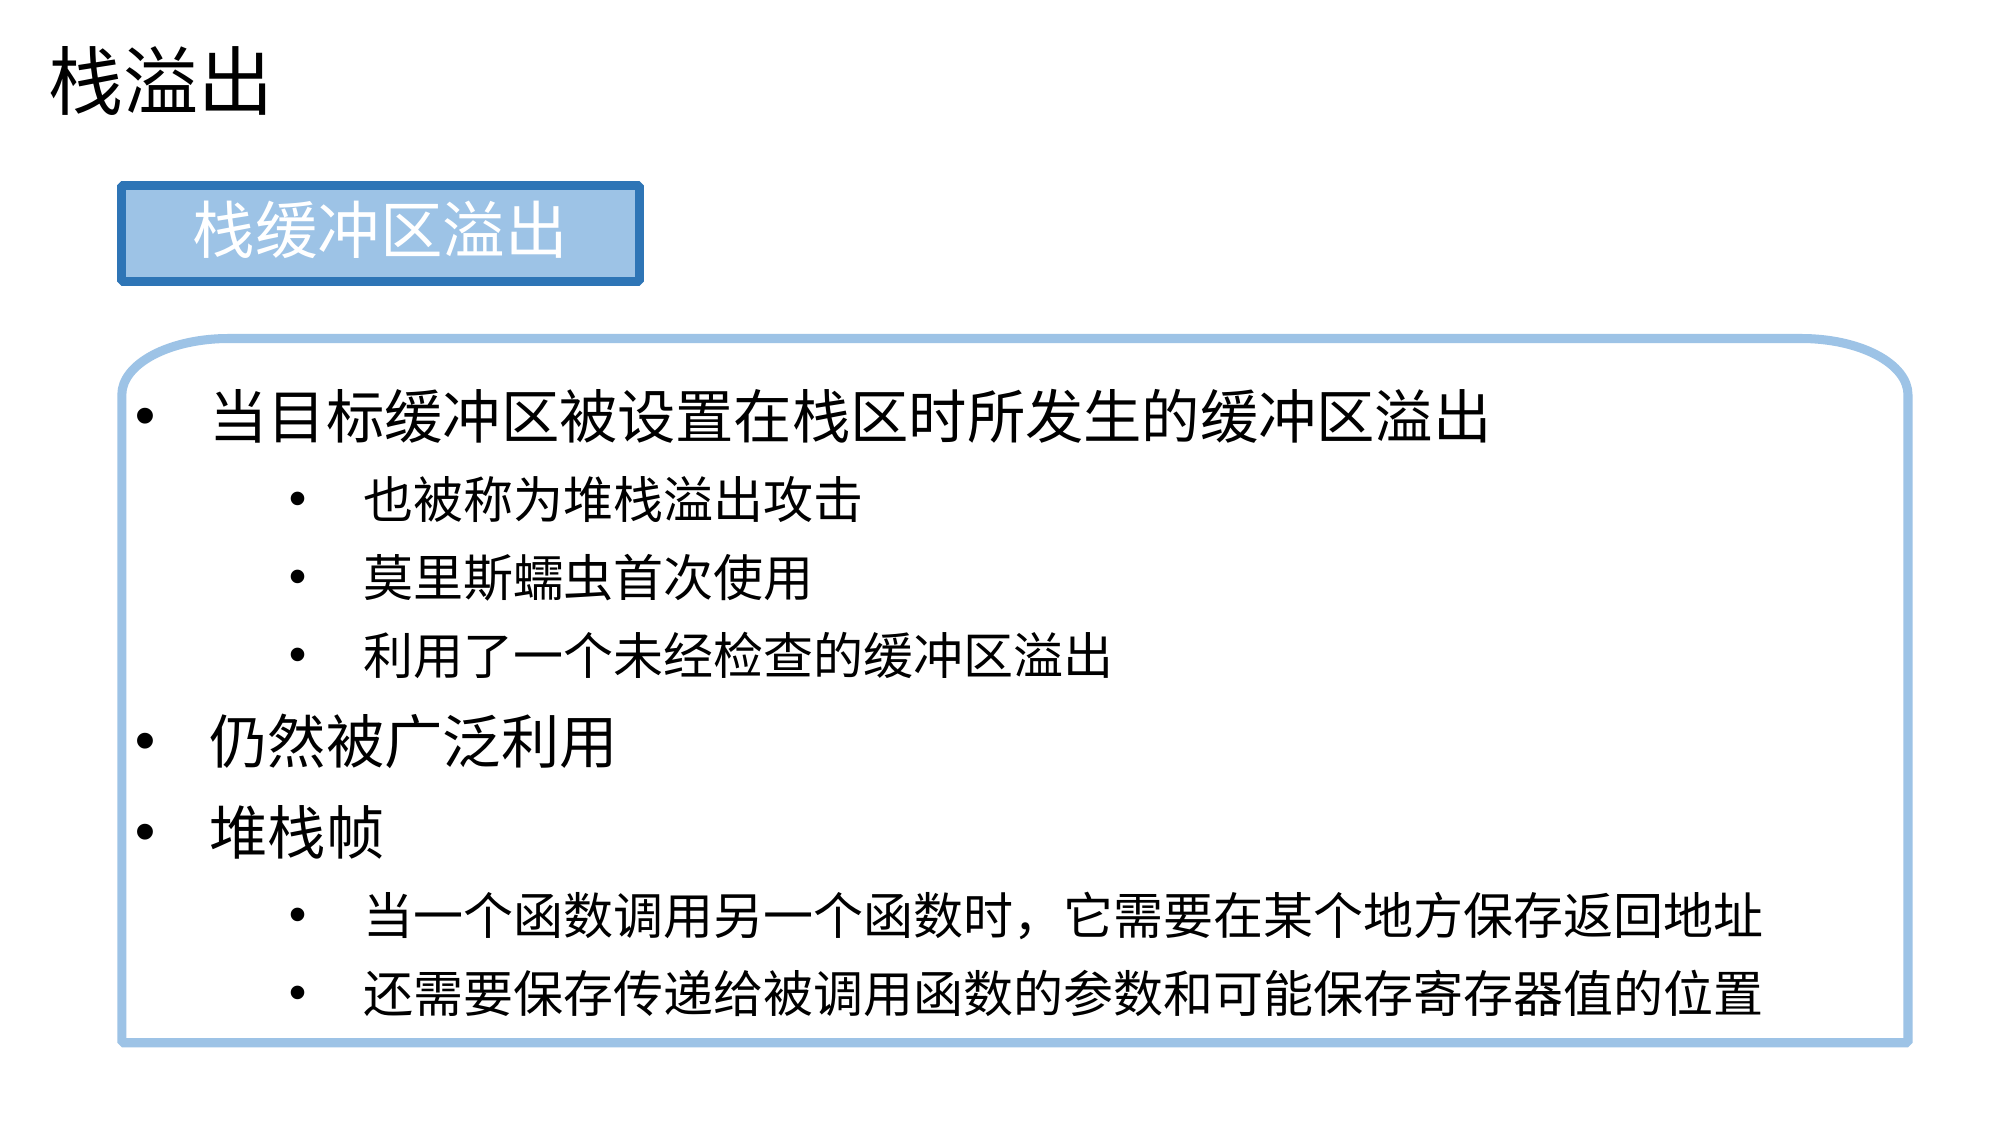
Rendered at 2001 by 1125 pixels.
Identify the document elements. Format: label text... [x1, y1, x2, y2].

text_box 栈缓冲区溢出 [121, 185, 640, 282]
text_box 栈溢出 [31, 0, 919, 160]
text_box 当目标缓冲区被设置在栈区时所发生的缓冲区溢出 也被称为堆栈溢出攻击 莫里斯蠕虫首次使用 利用了一个未经检查的缓冲区溢出 仍然被广泛利用 堆栈帧 当一个函数调用另一个函数时，它需要在某个地方保存返回地址 还需要保存传递给被调用函数的参数和可能保存寄存器值的位置 [121, 338, 1909, 1043]
